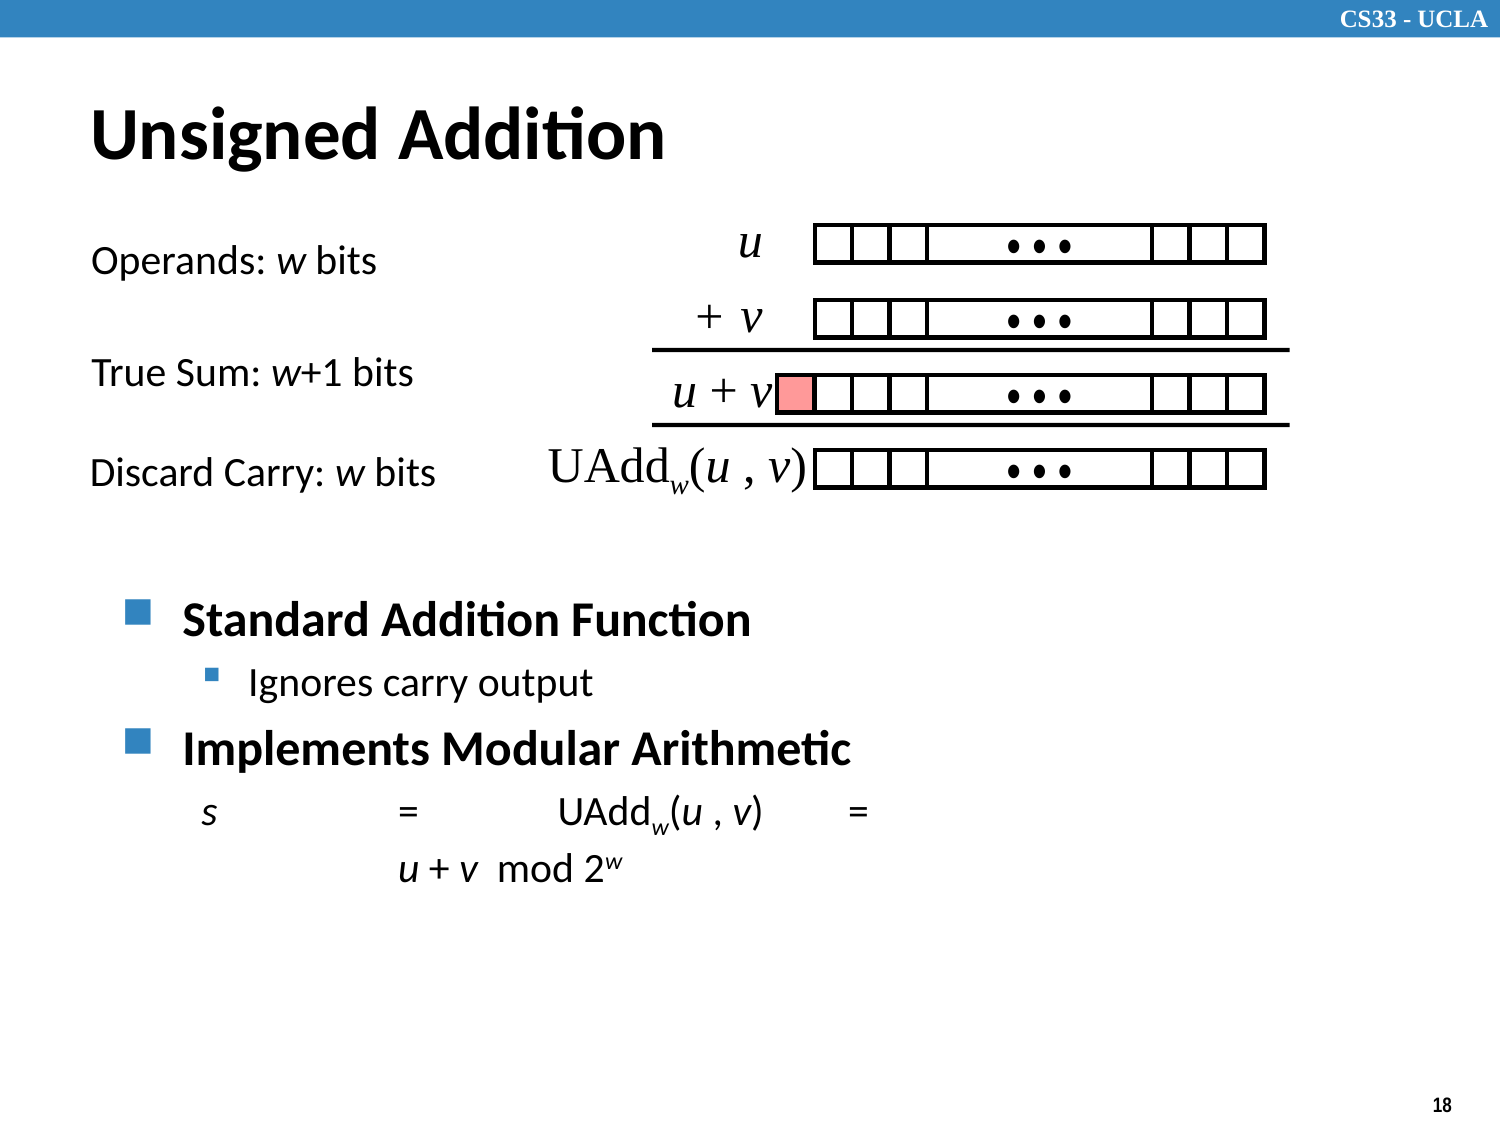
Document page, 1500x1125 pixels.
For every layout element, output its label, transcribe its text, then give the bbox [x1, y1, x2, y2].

text_box Operands: w bits [76, 224, 393, 290]
text_box Discard Carry: w bits [75, 437, 475, 503]
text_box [776, 374, 1265, 413]
text_box True Sum: w+1 bits [76, 337, 430, 403]
text_box u + v [657, 349, 788, 424]
text_box UAddw(u , v) [532, 424, 822, 508]
list Standard Addition Function Ignores carry output Implements Modular Arithmetic s = UAddw(u , v) = u + v mod 2w [111, 579, 957, 850]
text_box v [725, 274, 778, 349]
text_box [814, 449, 1265, 488]
text_box + [680, 276, 739, 349]
text_box u [723, 199, 778, 275]
title Unsigned Addition [74, 83, 1123, 176]
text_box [814, 299, 1265, 338]
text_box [814, 224, 1265, 263]
